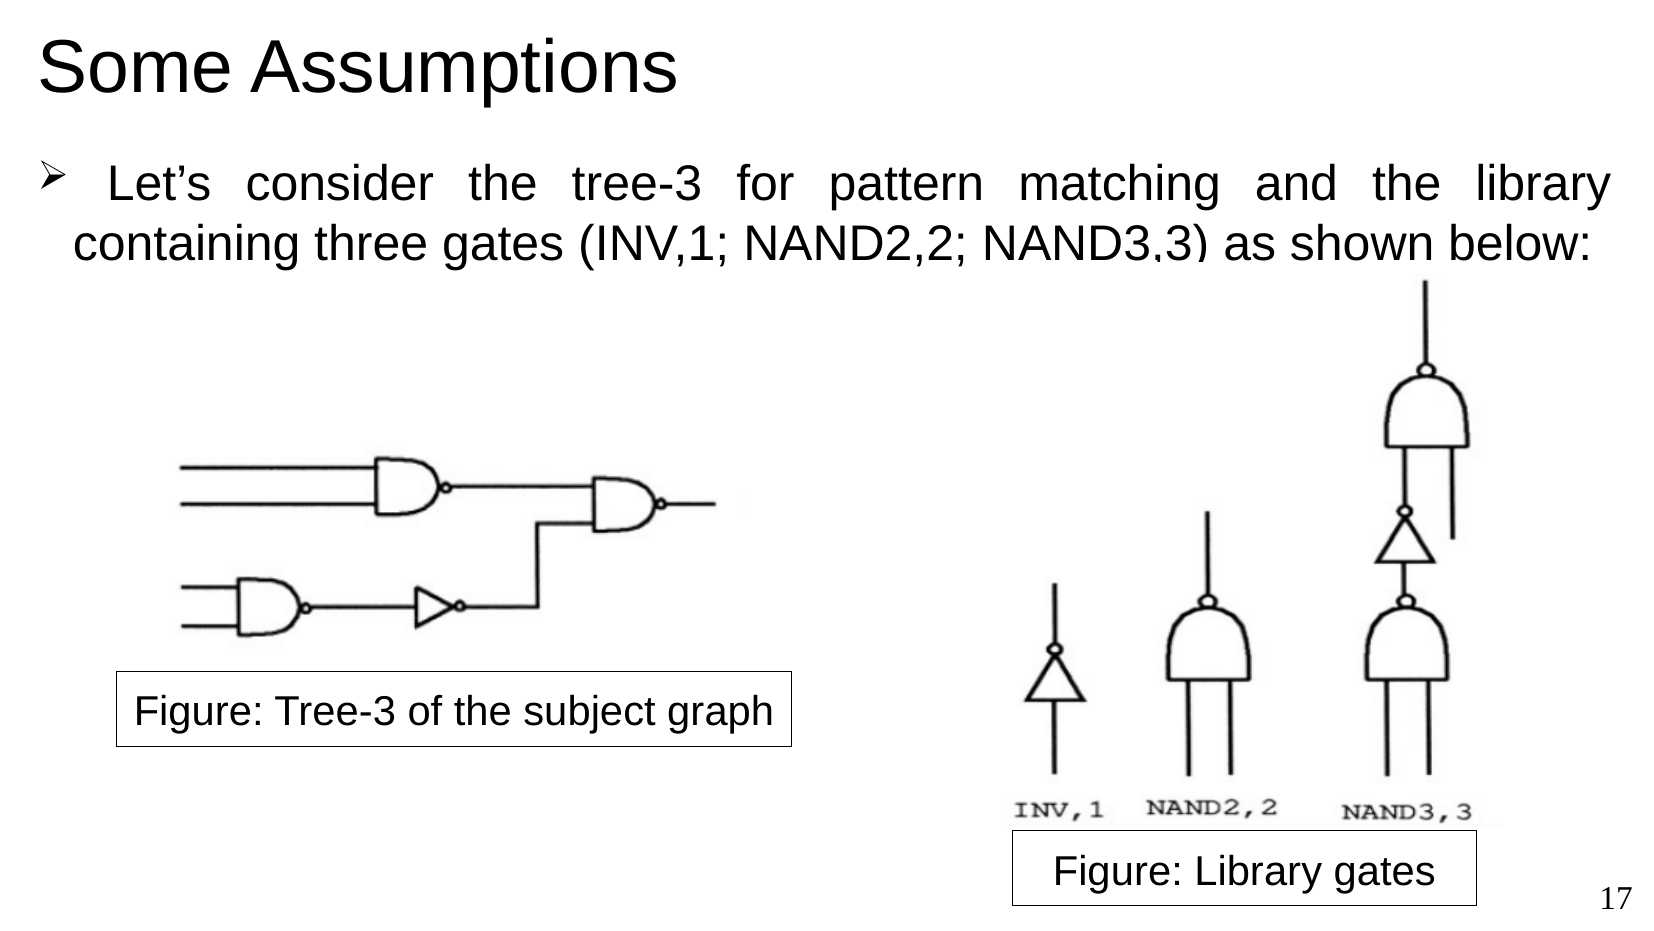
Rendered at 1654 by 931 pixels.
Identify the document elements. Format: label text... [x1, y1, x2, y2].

text_box <number> [1574, 862, 1654, 930]
picture [163, 445, 745, 662]
picture [986, 262, 1504, 838]
text_box Figure: Library gates [1012, 838, 1477, 906]
text_box Figure: Tree-3 of the subject graph [116, 671, 792, 747]
subtitle Let’s consider the tree-3 for pattern matching and the library containing three gates (INV,1; NAND2,2; NAND3,3) as shown below: [37, 150, 1613, 863]
title Some Assumptions [37, 7, 1613, 119]
